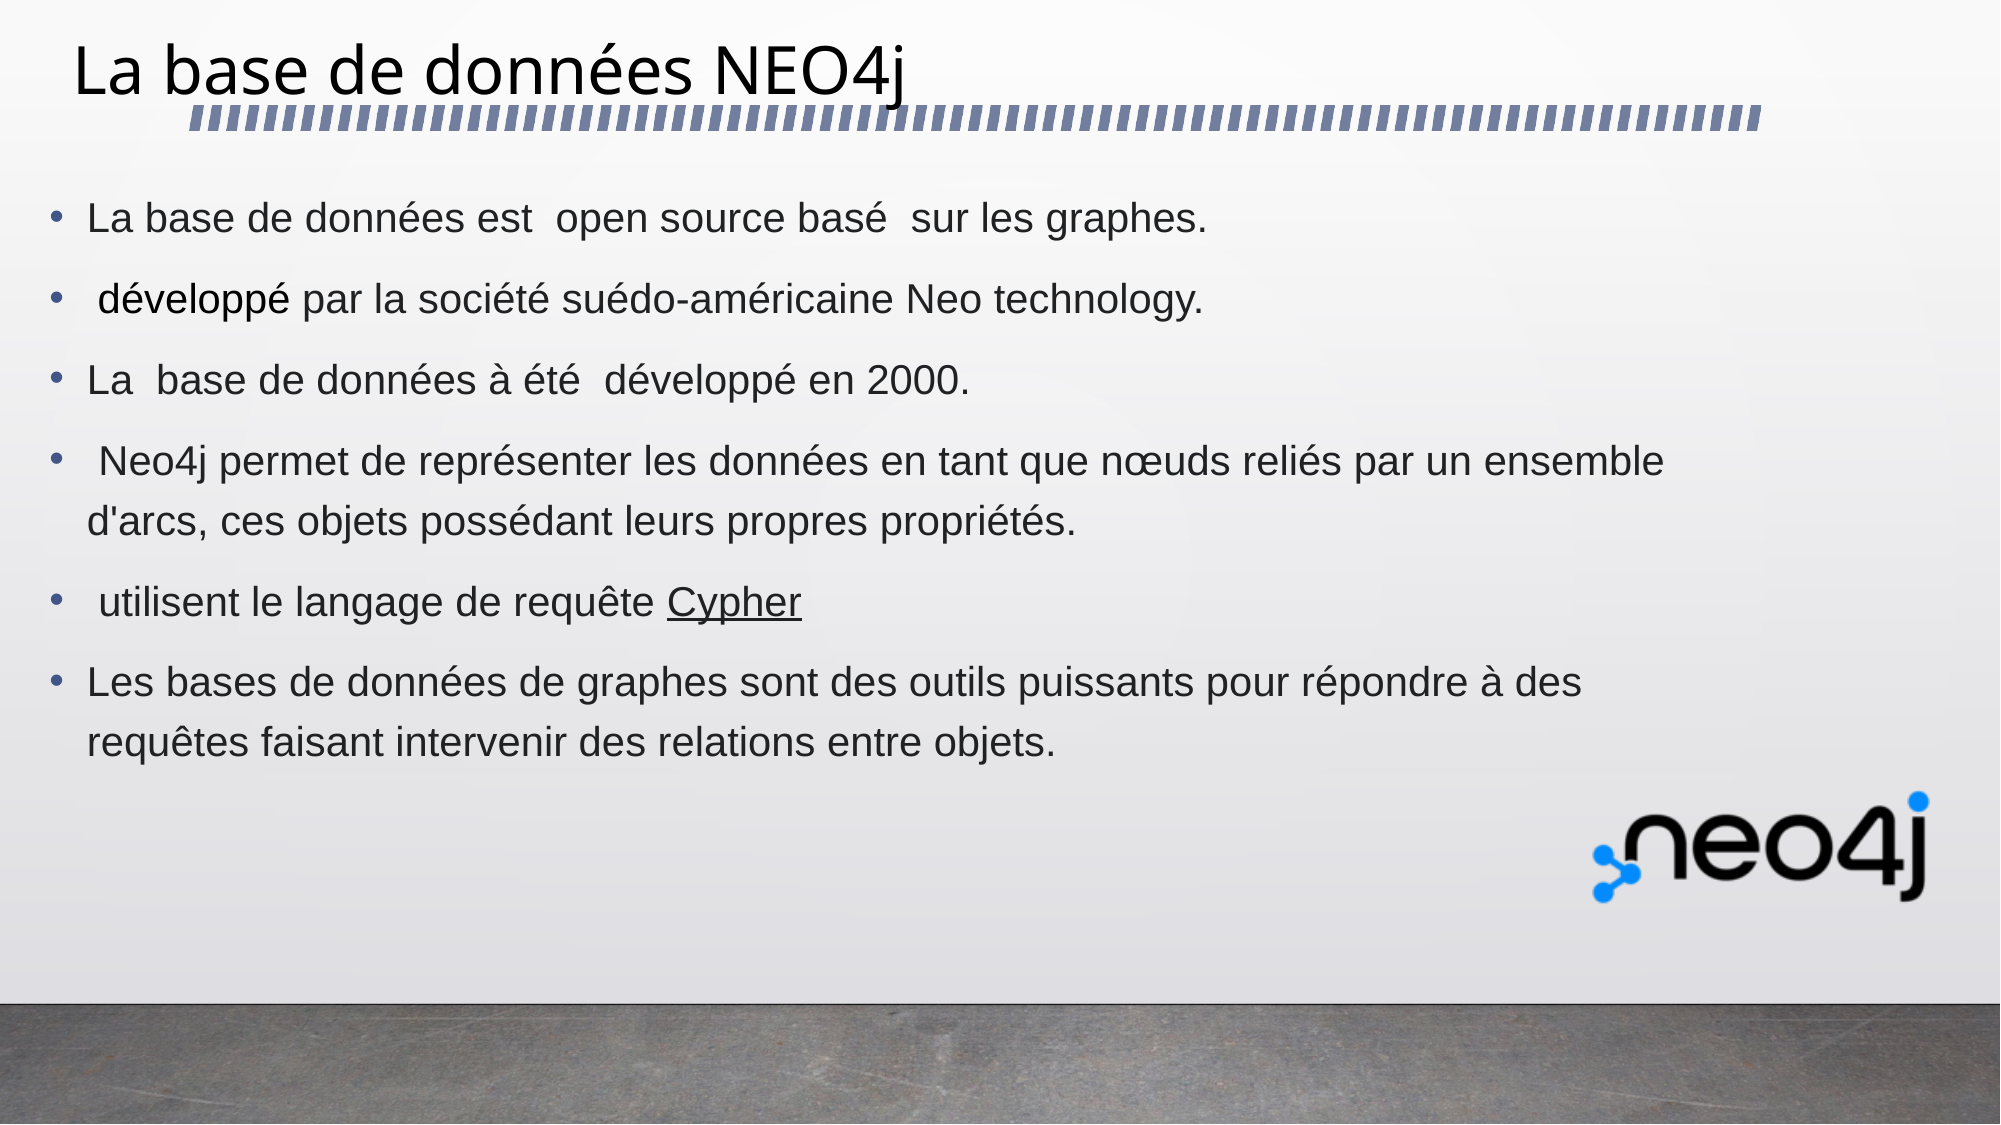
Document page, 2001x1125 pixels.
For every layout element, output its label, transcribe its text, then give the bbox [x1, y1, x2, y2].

list La base de données est open source basé sur les graphes. développé par la société suédo-américaine Neo technology. La base de données à été développé en 2000. Neo4j permet de représenter les données en tant que nœuds reliés par un ensemble d'arcs, ces objets possédant leurs propres propriétés. utilisent le langage de requête Cypher Les bases de données de graphes sont des outils puissants pour répondre à des requêtes faisant intervenir des relations entre objets. [34, 173, 1761, 913]
title La base de données NEO4j [57, 29, 1785, 202]
picture [0, 1004, 2000, 1124]
picture [1588, 782, 1933, 913]
